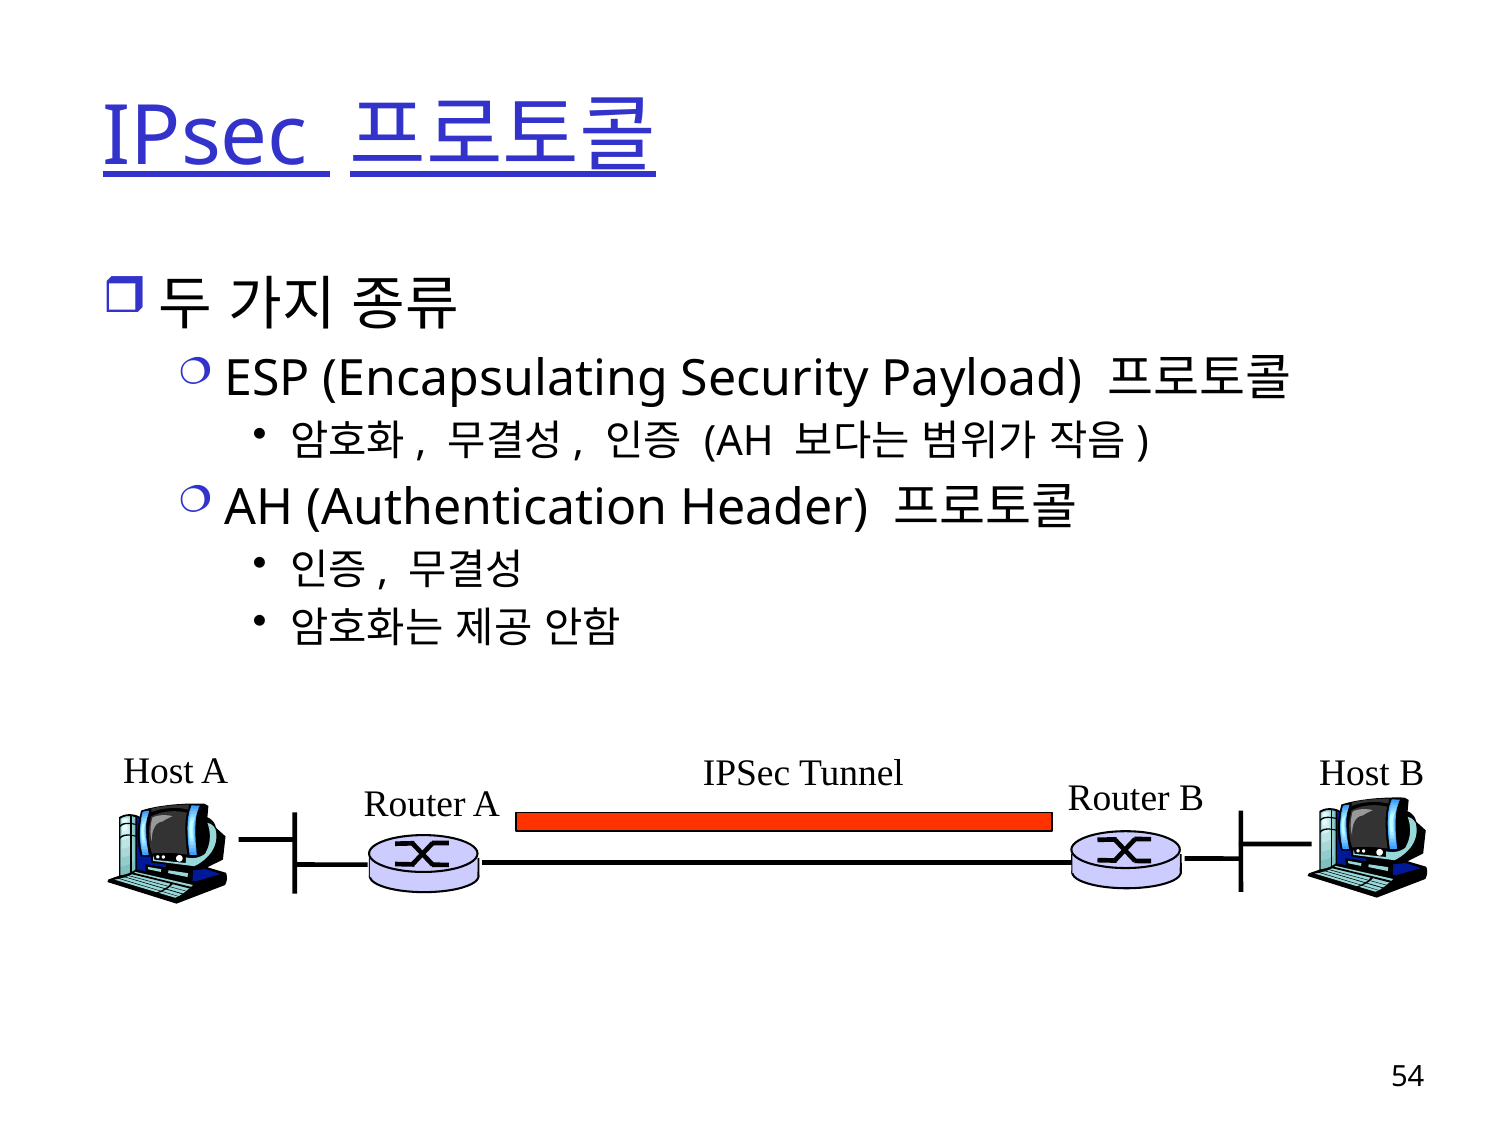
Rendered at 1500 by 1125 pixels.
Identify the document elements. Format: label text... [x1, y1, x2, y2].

text_box Router A [348, 771, 515, 832]
list 두 가지 종류 ESP (Encapsulating Security Payload) 프로토콜 암호화, 무결성, 인증 (AH 보다는 범위가 작음) AH (Authentication Header) 프로토콜 인증, 무결성 암호화는 제공 안함 [87, 258, 1363, 1021]
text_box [1307, 796, 1430, 898]
text_box Host A [108, 738, 244, 799]
text_box Host B [1304, 740, 1440, 801]
slide_number 54 [1320, 1050, 1440, 1099]
text_box [516, 812, 1052, 832]
title IPsec 프로토콜 [87, 37, 1363, 225]
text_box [1071, 831, 1181, 889]
text_box Router B [1052, 765, 1220, 826]
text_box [368, 835, 479, 893]
text_box IPSec Tunnel [687, 740, 919, 801]
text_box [107, 802, 229, 904]
